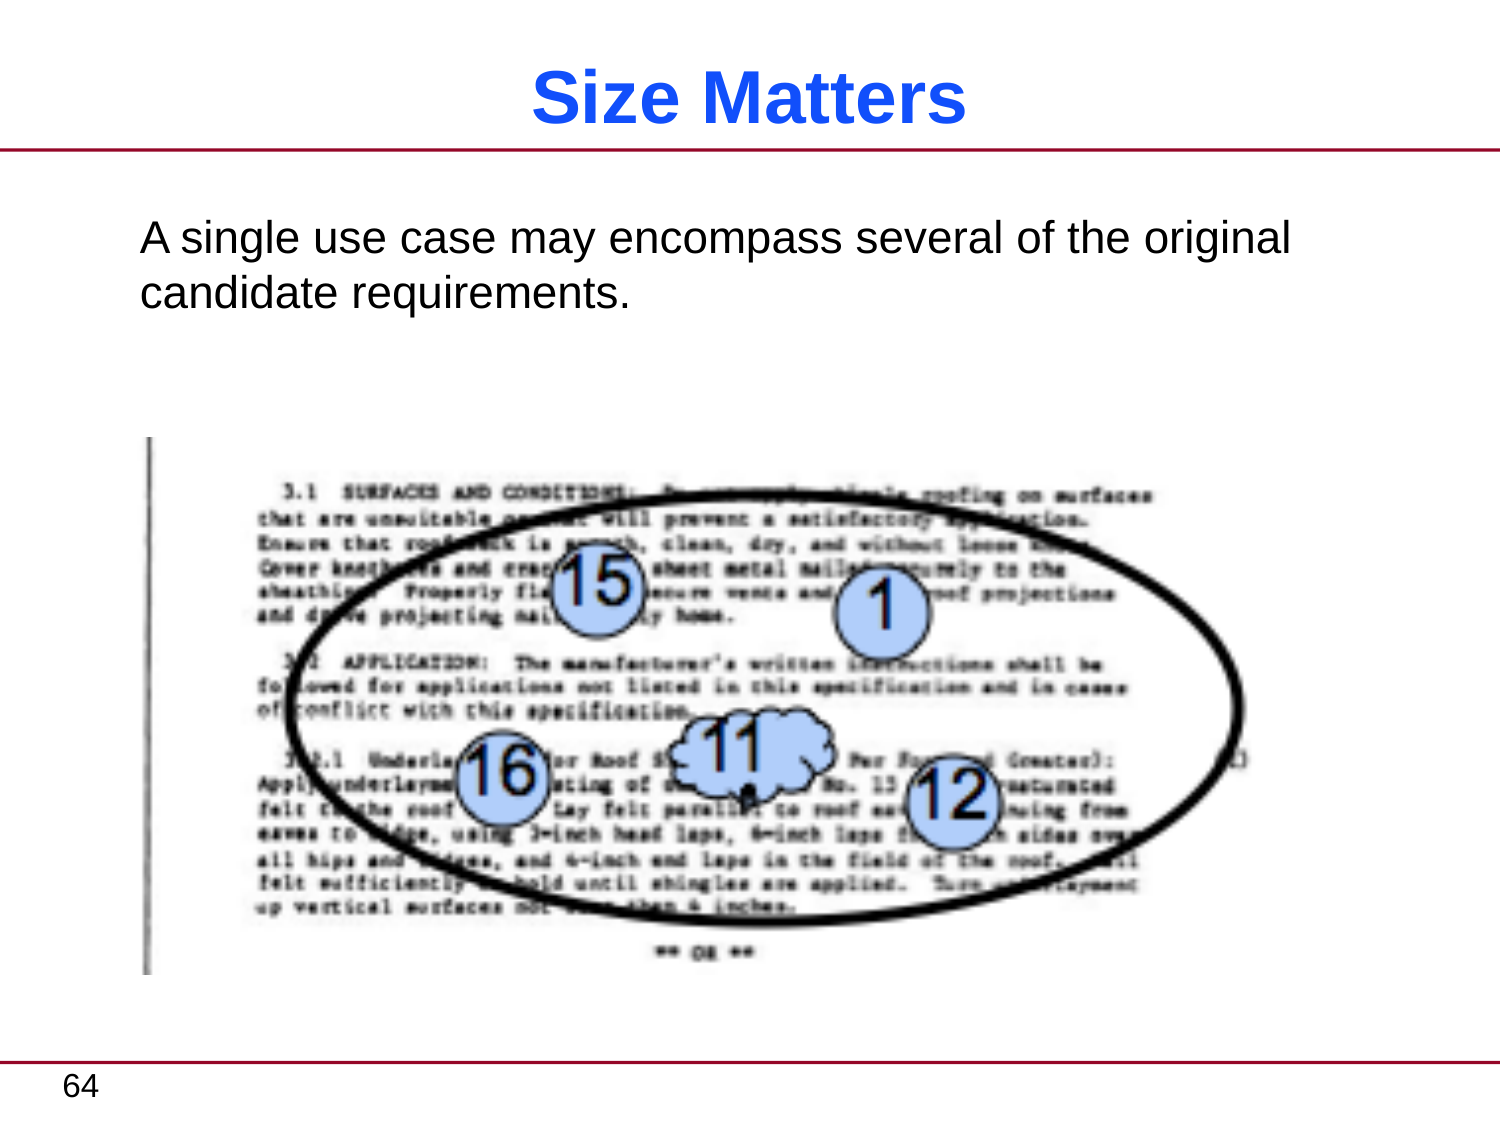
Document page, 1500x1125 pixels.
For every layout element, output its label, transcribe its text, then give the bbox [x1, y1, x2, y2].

picture [124, 437, 1311, 976]
list A single use case may encompass several of the original candidate requirements. [124, 199, 1451, 1039]
title Size Matters [24, 36, 1476, 151]
